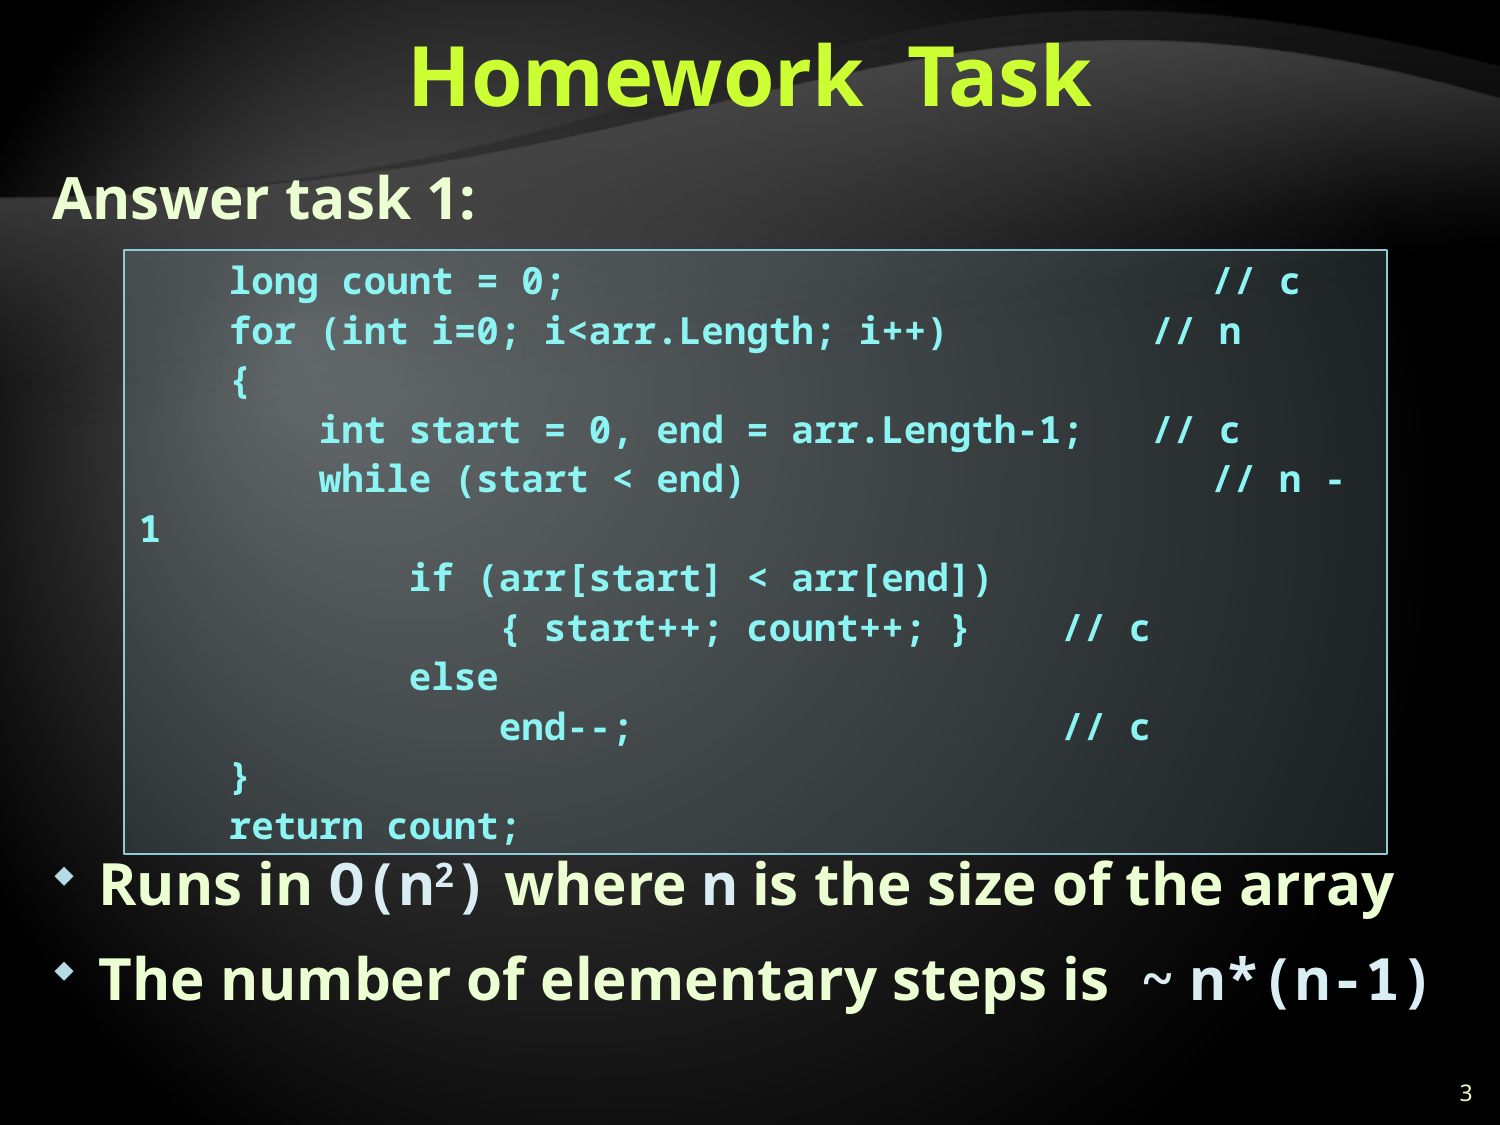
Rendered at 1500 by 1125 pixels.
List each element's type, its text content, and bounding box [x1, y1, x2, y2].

slide_number 3 [1412, 1074, 1488, 1113]
list Answer task 1: Runs in O(n2) where n is the size of the array The number of elementary steps is ~ n*(n-1) [37, 149, 1463, 1100]
picture [0, 0, 1500, 1125]
text_box long count = 0; // c for (int i=0; i<arr.Length; i++) // n { int start = 0, end = arr.Length-1; // c while (start < end) // n - 1 if (arr[start] < arr[end]) { start++; count++; } // c else end--; // c } return count; [124, 249, 1388, 854]
title Homework Task [37, 12, 1463, 149]
